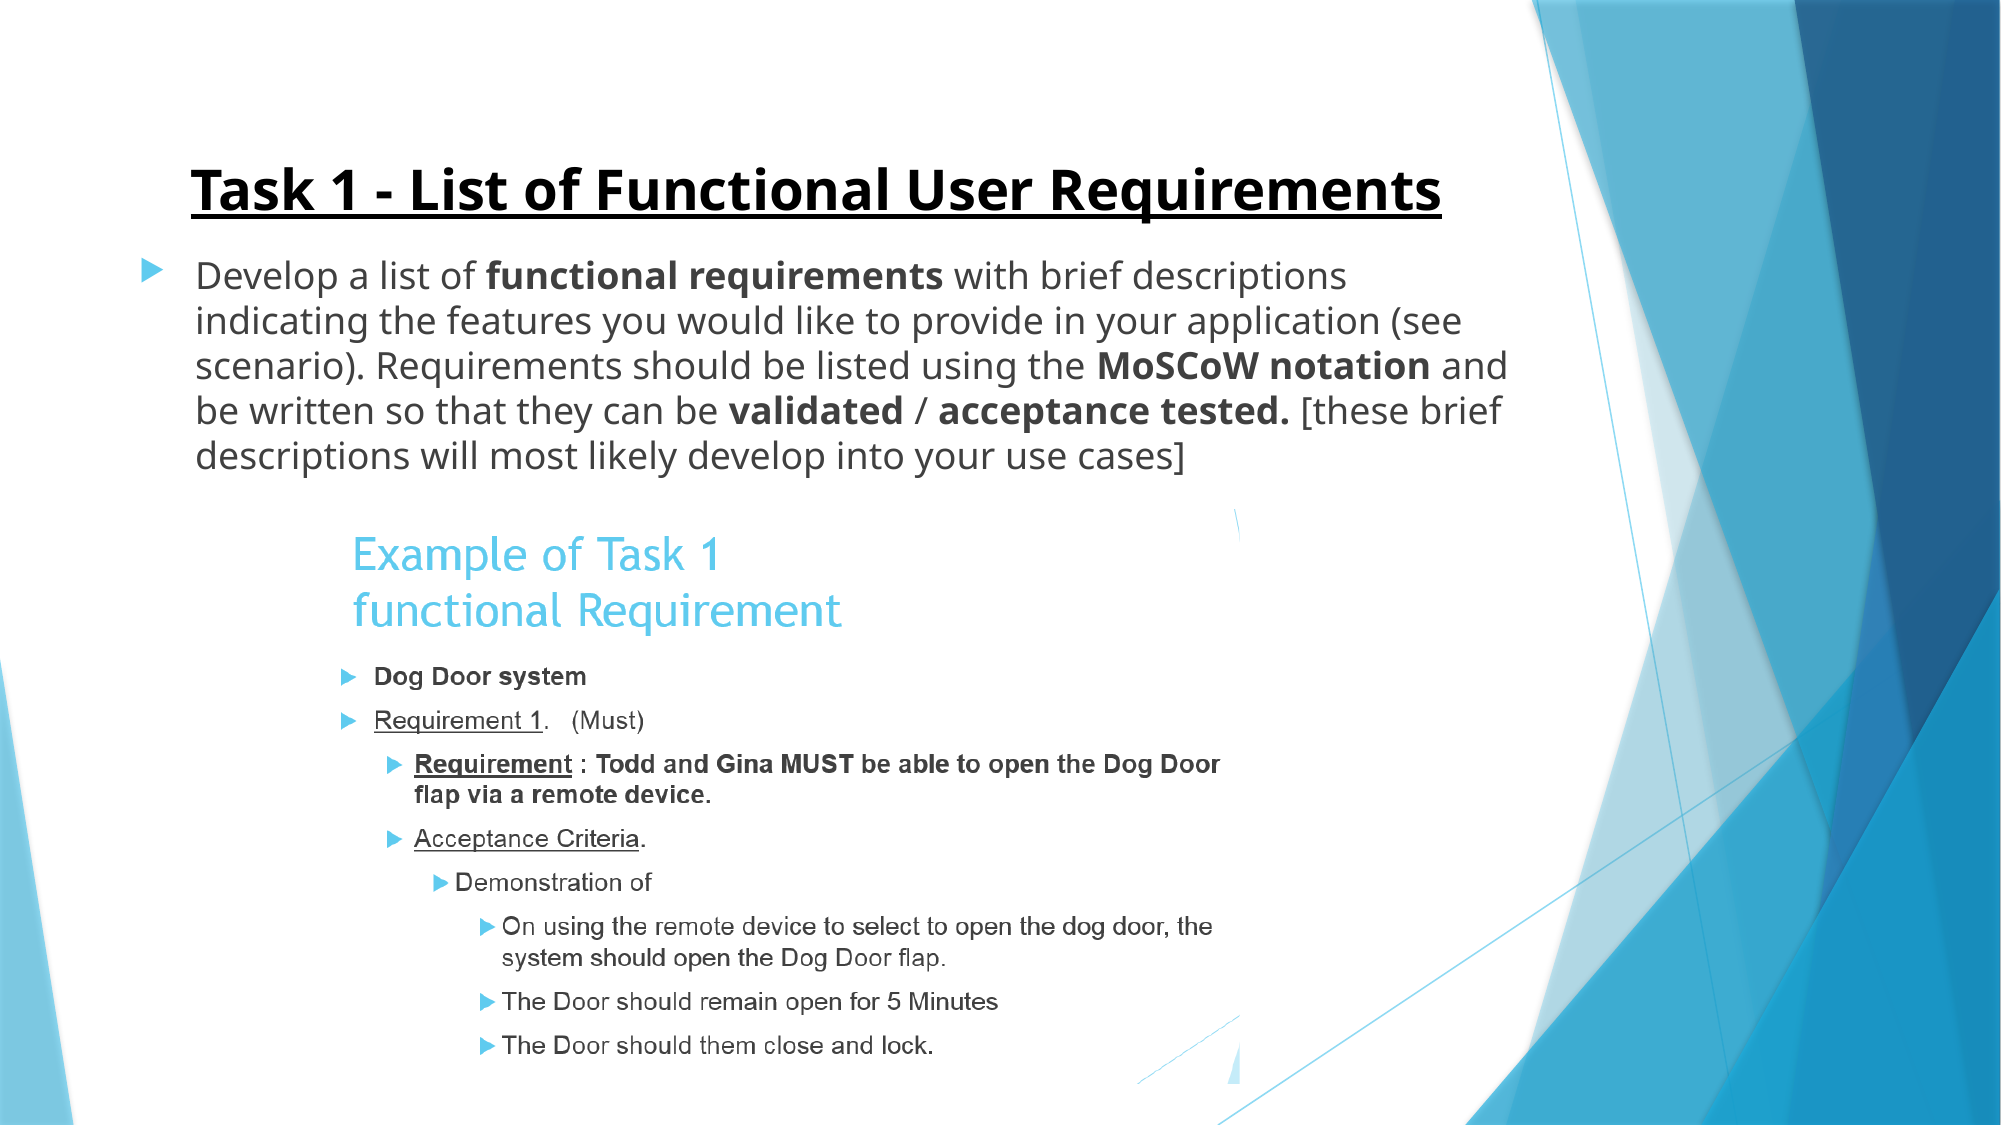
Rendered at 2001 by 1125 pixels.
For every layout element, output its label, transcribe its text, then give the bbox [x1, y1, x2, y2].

picture [322, 508, 1241, 1085]
list Develop a list of functional requirements with brief descriptions indicating the features you would like to provide in your application (see scenario). Requirements should be listed using the MoSCoW notation and be written so that they can be validated / acceptance tested. [these brief descriptions will most likely develop into your use cases] [123, 244, 1535, 881]
title Task 1 - List of Functional User Requirements [111, 146, 1522, 310]
